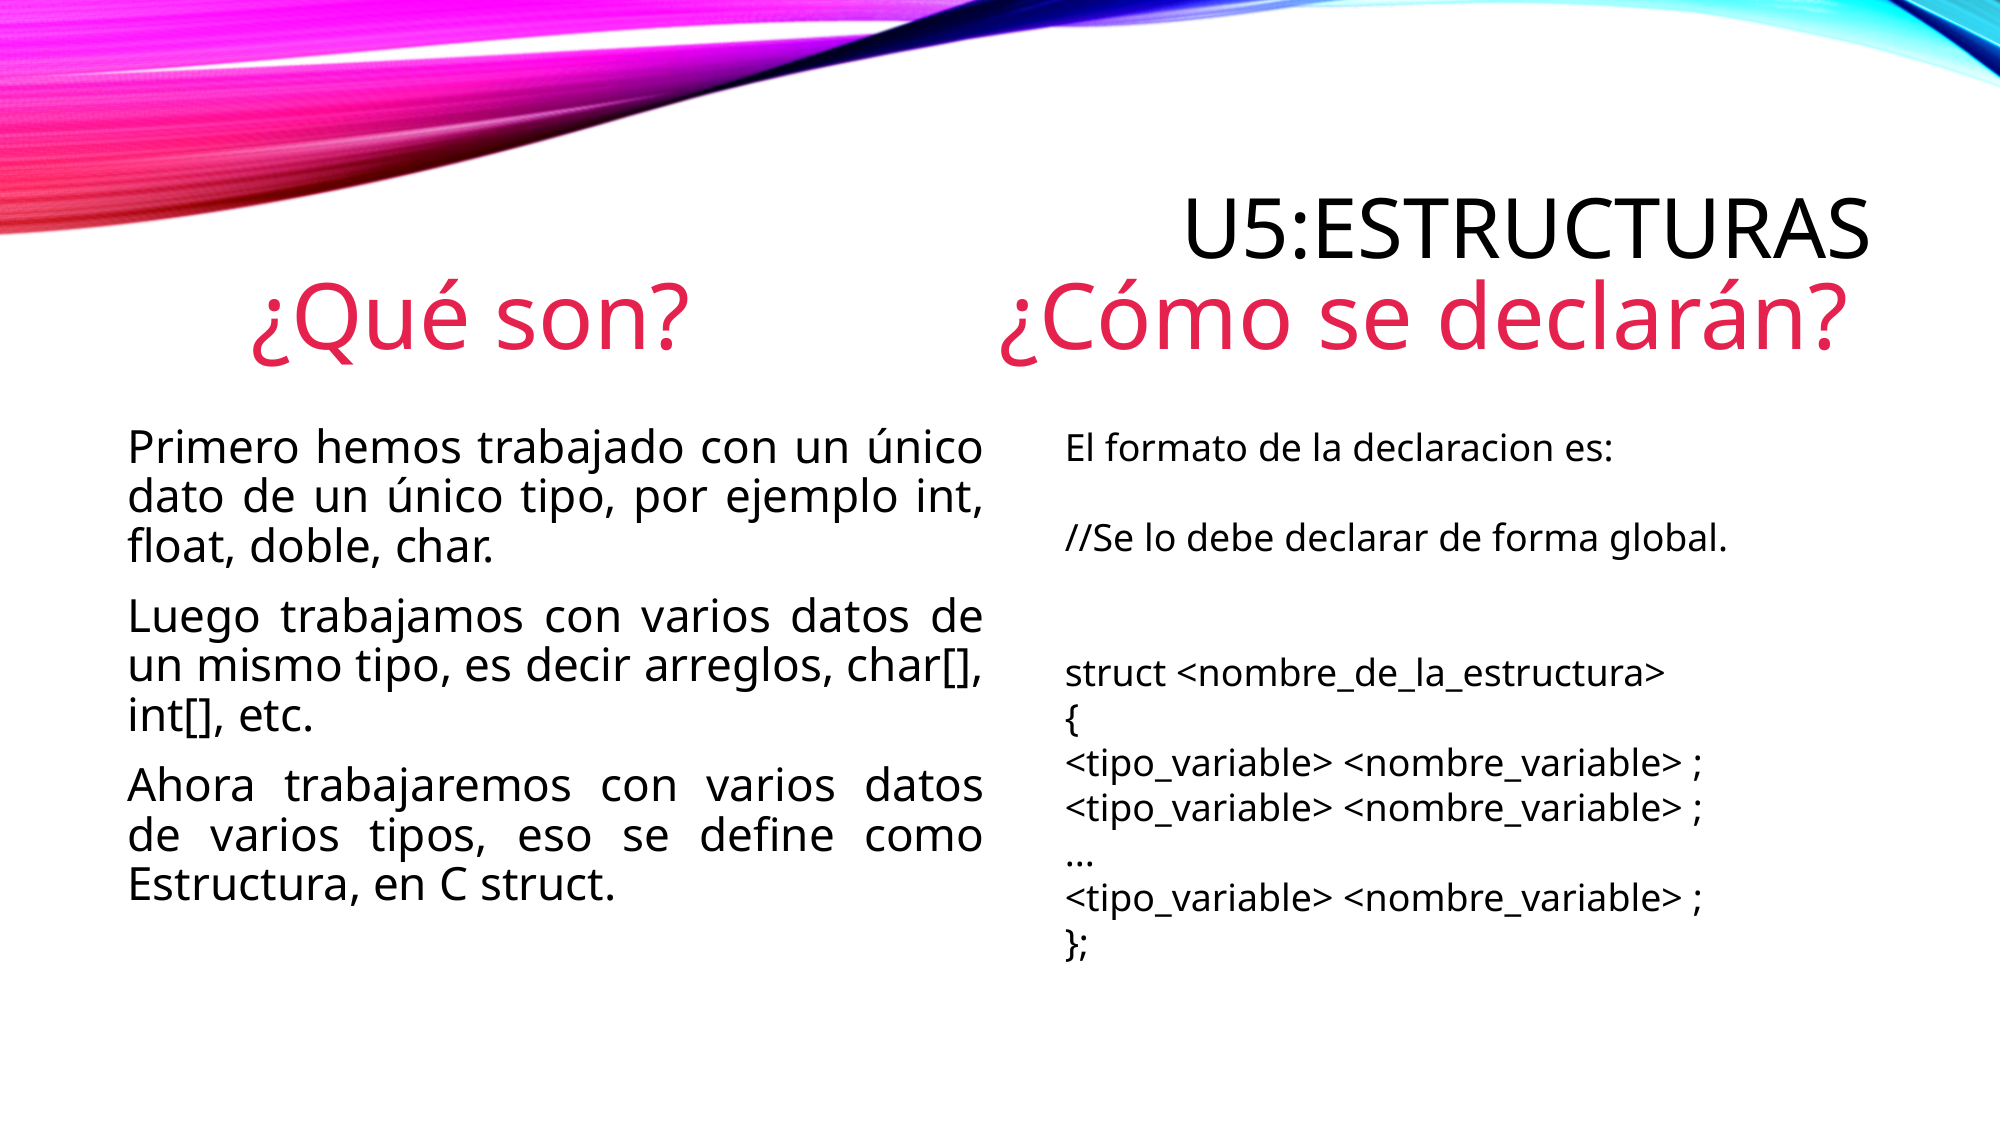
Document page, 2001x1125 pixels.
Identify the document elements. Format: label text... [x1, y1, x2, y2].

text_box El formato de la declaracion es: //Se lo debe declarar de forma global. struct <nombre_de_la_estructura> { <tipo_variable> <nombre_variable> ; <tipo_variable> <nombre_variable> ; ... <tipo_variable> <nombre_variable> ; }; [1050, 416, 1931, 972]
picture [0, 0, 2000, 237]
title U5:Estructuras [474, 125, 1888, 250]
picture [1910, 0, 2000, 45]
text_box ¿Qué son? ¿Cómo se declarán? [125, 250, 1975, 376]
picture [1890, 0, 2000, 75]
list Primero hemos trabajado con un único dato de un único tipo, por ejemplo int, float, doble, char. Luego trabajamos con varios datos de un mismo tipo, es decir arreglos, char[], int[], etc. Ahora trabajaremos con varios datos de varios tipos, eso se define como Estructura, en C struct. [112, 416, 1000, 1077]
